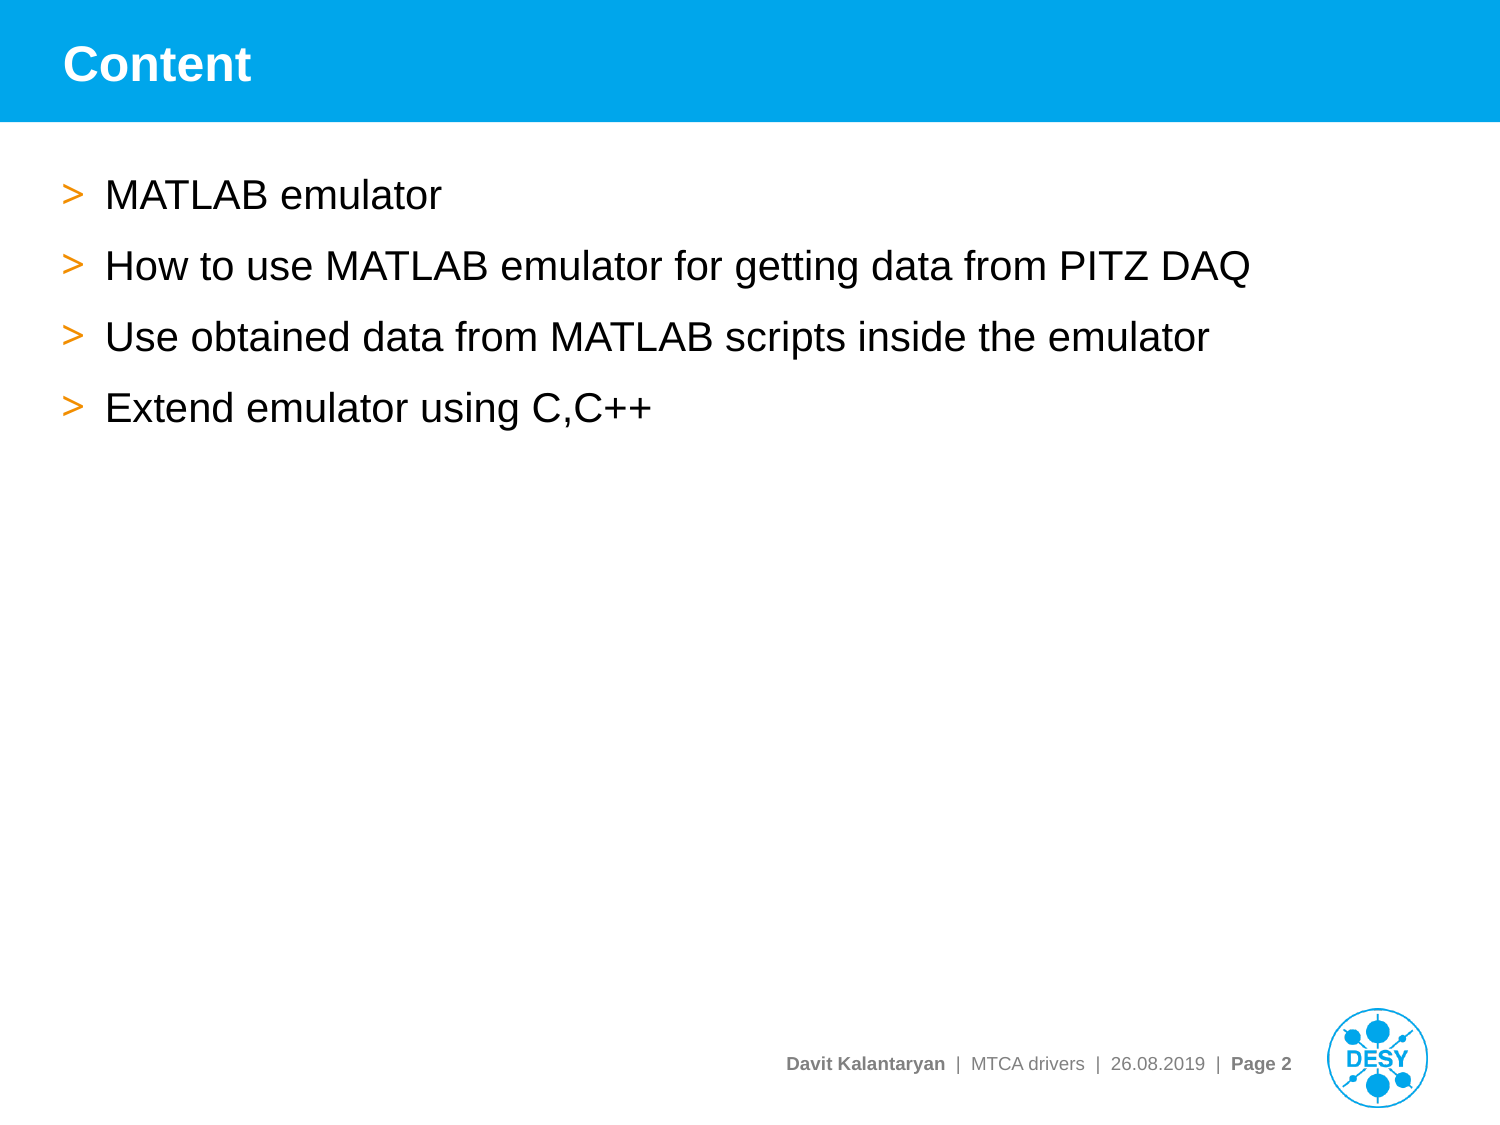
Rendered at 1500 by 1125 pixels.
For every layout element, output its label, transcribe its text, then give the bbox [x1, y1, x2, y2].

list MATLAB emulator How to use MATLAB emulator for getting data from PITZ DAQ Use obtained data from MATLAB scripts inside the emulator Extend emulator using C,C++ [46, 160, 1444, 947]
picture [1327, 1008, 1368, 1049]
picture [1330, 1011, 1426, 1106]
title Content [47, 16, 1446, 107]
picture [1391, 1071, 1428, 1108]
picture [1387, 1008, 1428, 1046]
picture [1327, 1068, 1365, 1108]
